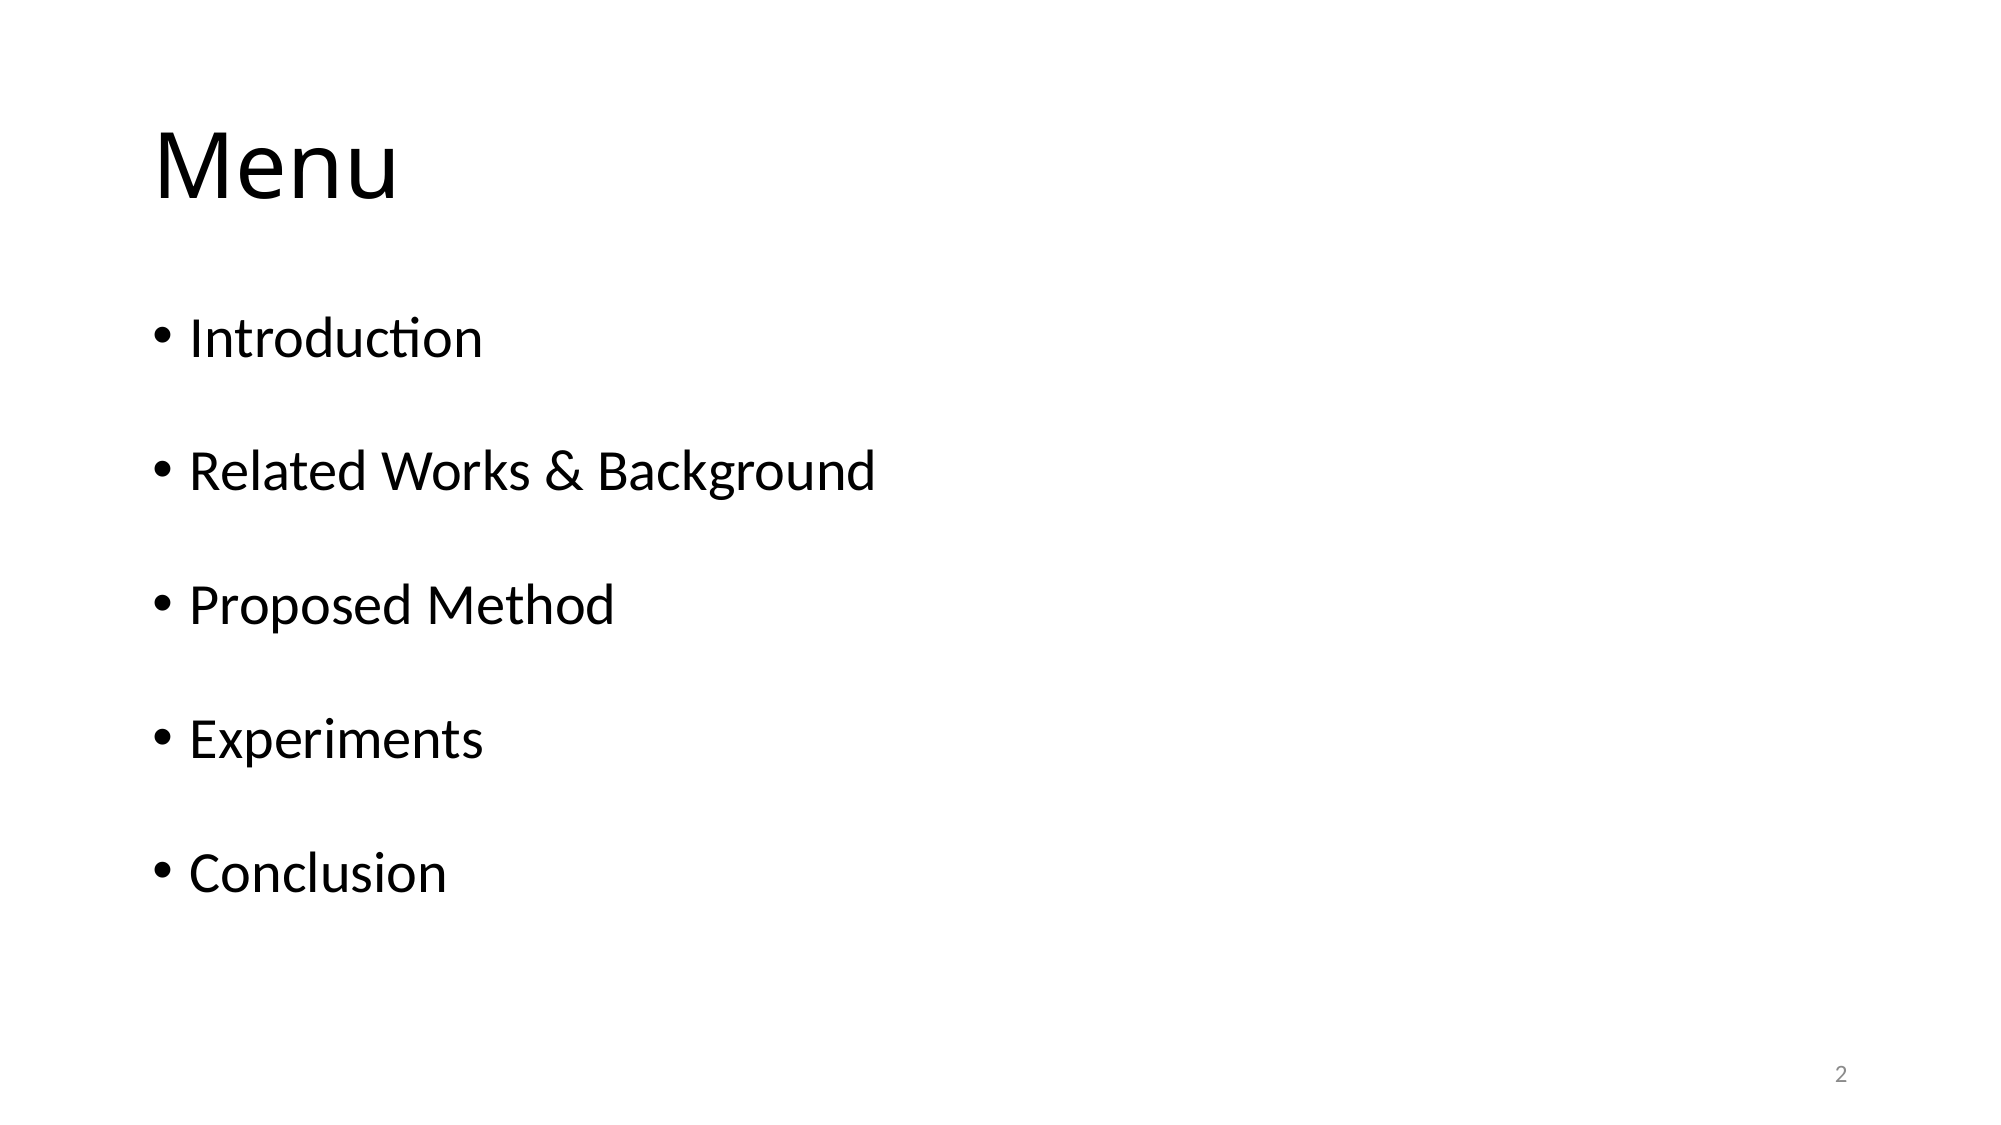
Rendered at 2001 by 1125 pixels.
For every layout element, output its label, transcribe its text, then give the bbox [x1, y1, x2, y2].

list Introduction Related Works & Background Proposed Method Experiments Conclusion [137, 299, 1863, 1014]
slide_number 2 [1412, 1042, 1863, 1103]
title Menu [137, 59, 1863, 278]
